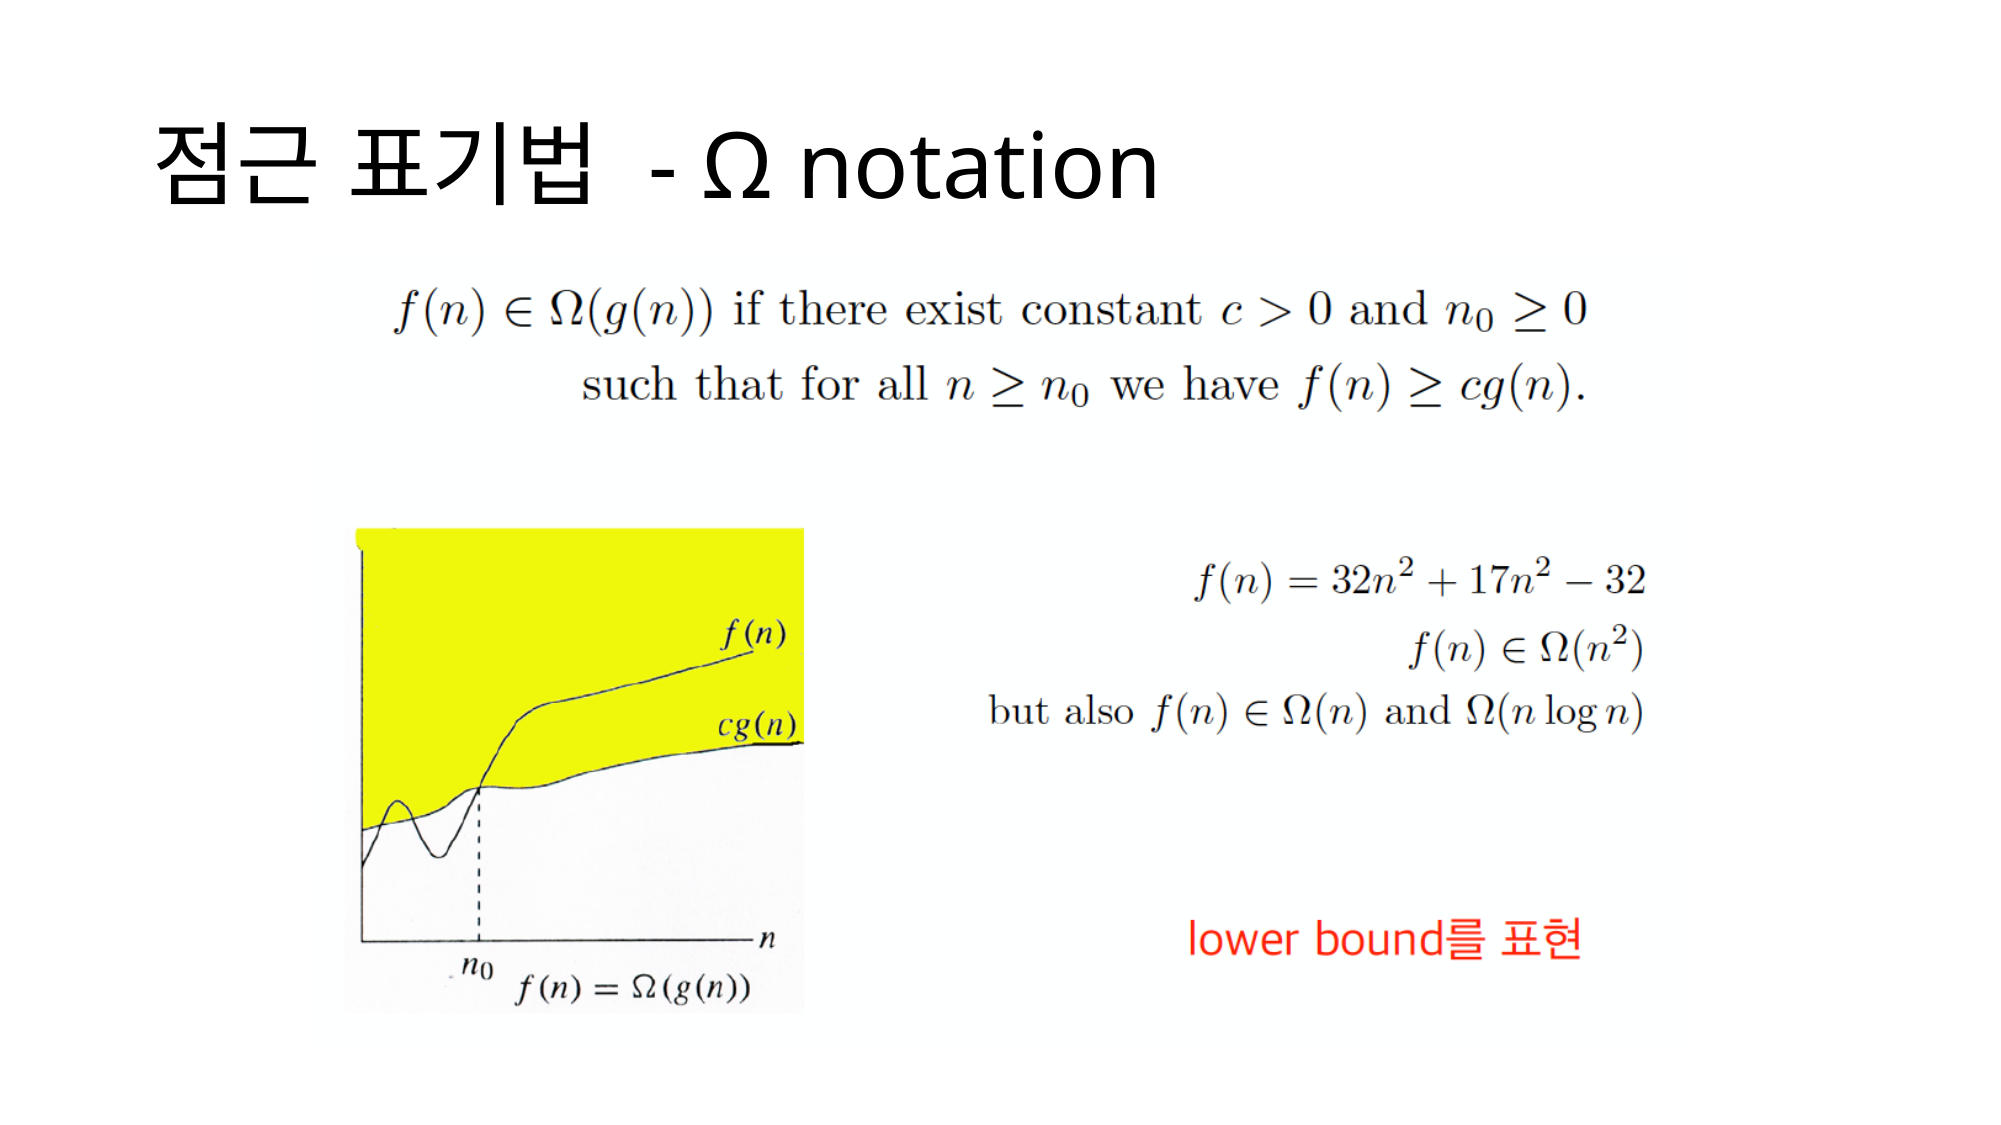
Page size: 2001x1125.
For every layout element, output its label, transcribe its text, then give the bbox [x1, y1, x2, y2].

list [315, 253, 1685, 1052]
title 점근 표기법 - Ω notation [137, 59, 1863, 278]
